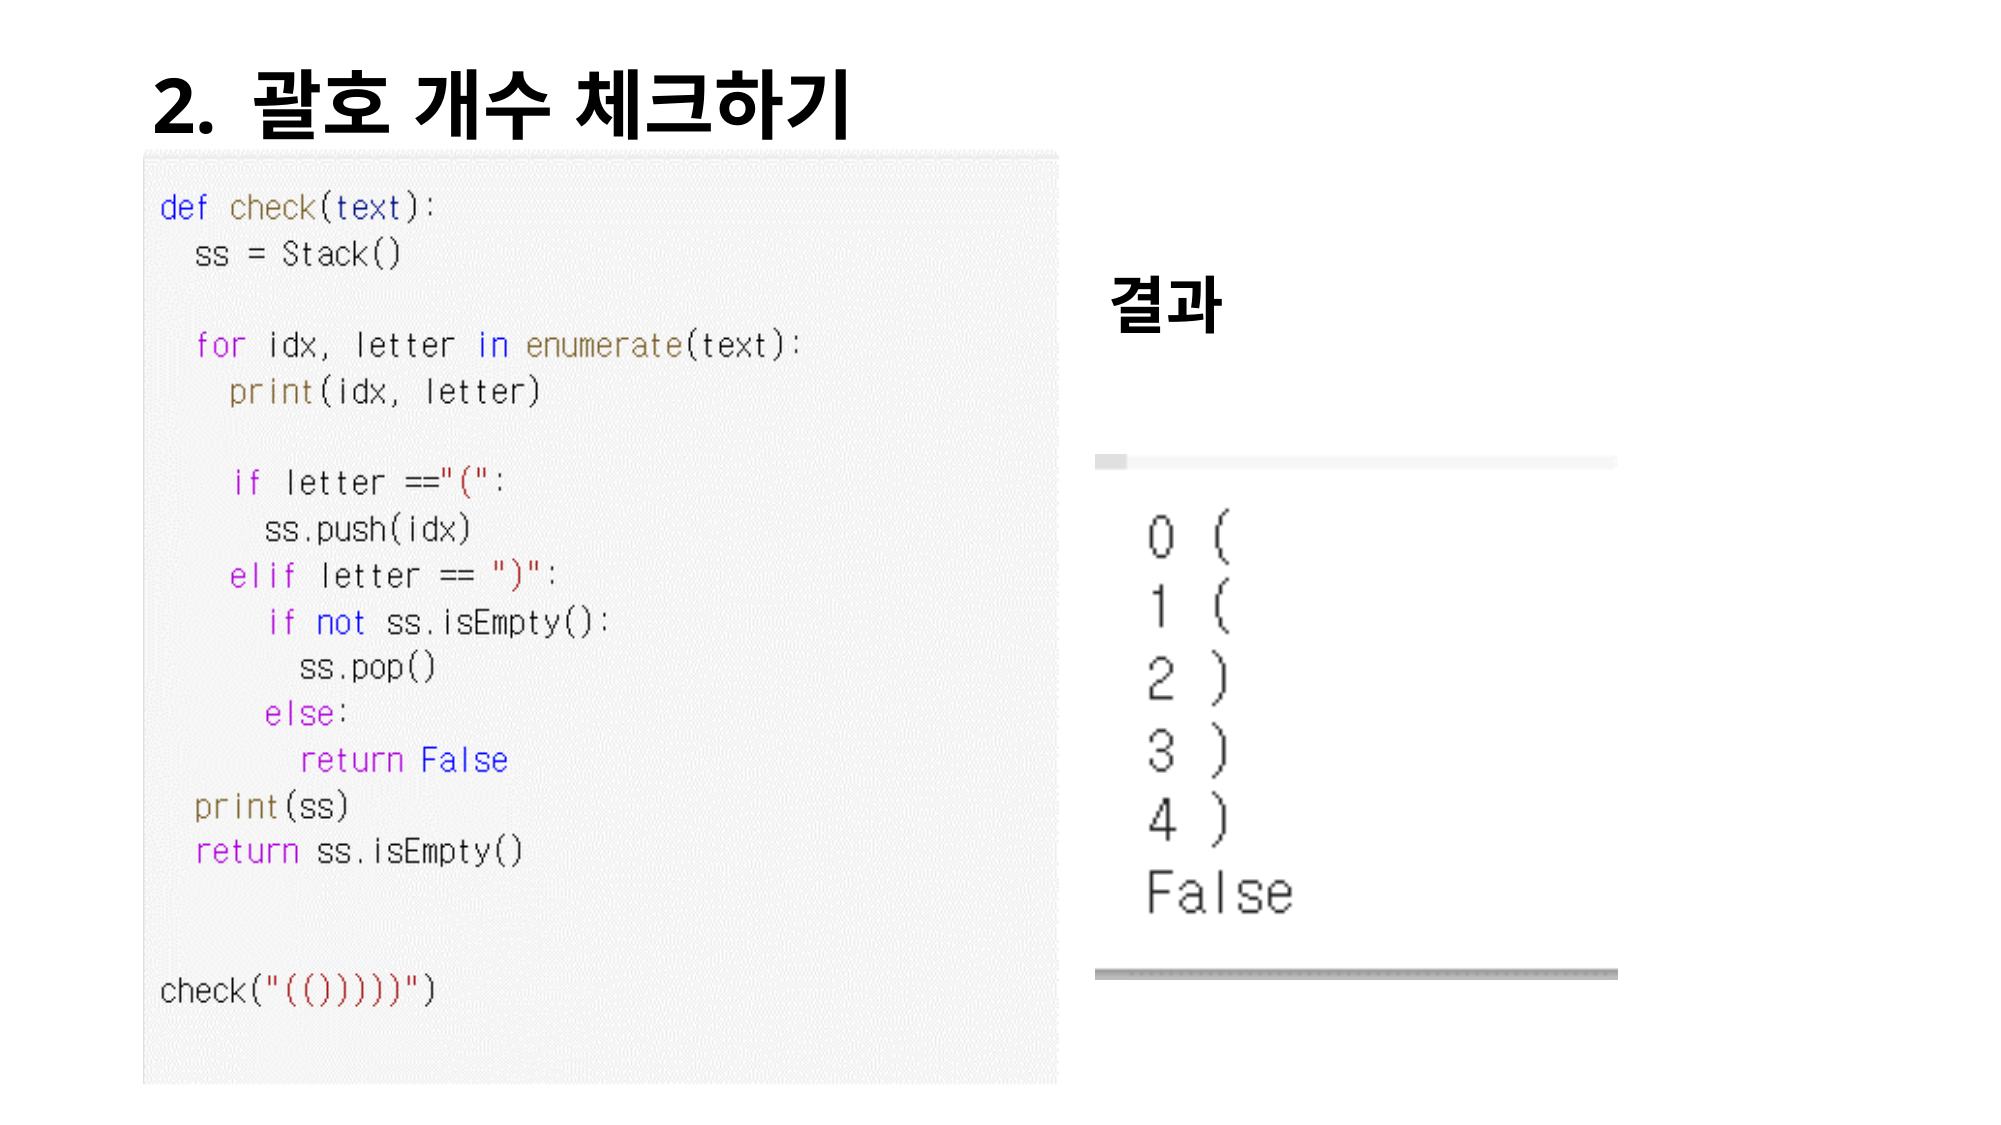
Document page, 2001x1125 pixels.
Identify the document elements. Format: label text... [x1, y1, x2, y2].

picture [1094, 454, 1618, 980]
picture [143, 148, 1059, 1100]
title 2. 괄호 개수 체크하기 [137, 59, 1863, 158]
text_box 결과 [1093, 240, 1617, 376]
